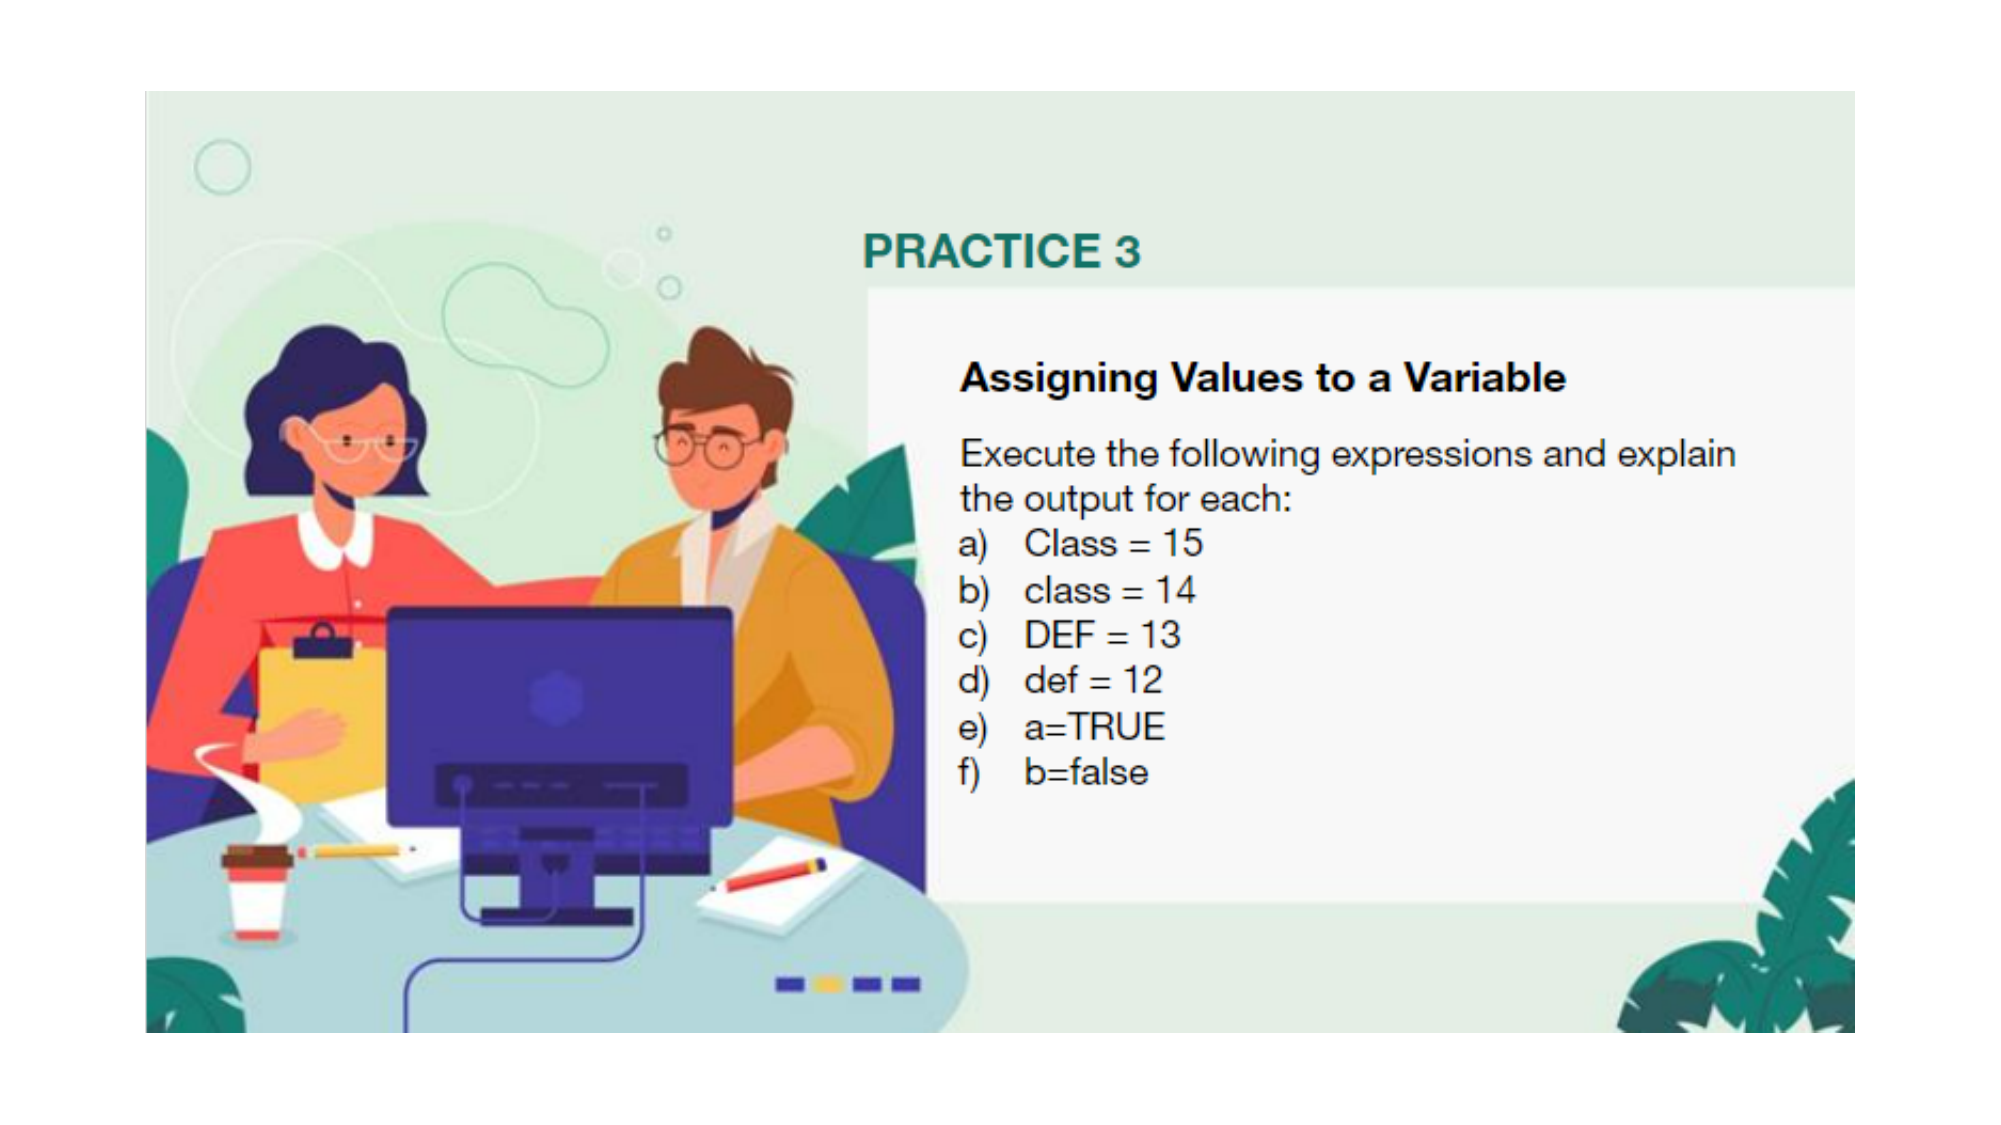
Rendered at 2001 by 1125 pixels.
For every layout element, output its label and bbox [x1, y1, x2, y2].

picture [145, 91, 1855, 1033]
